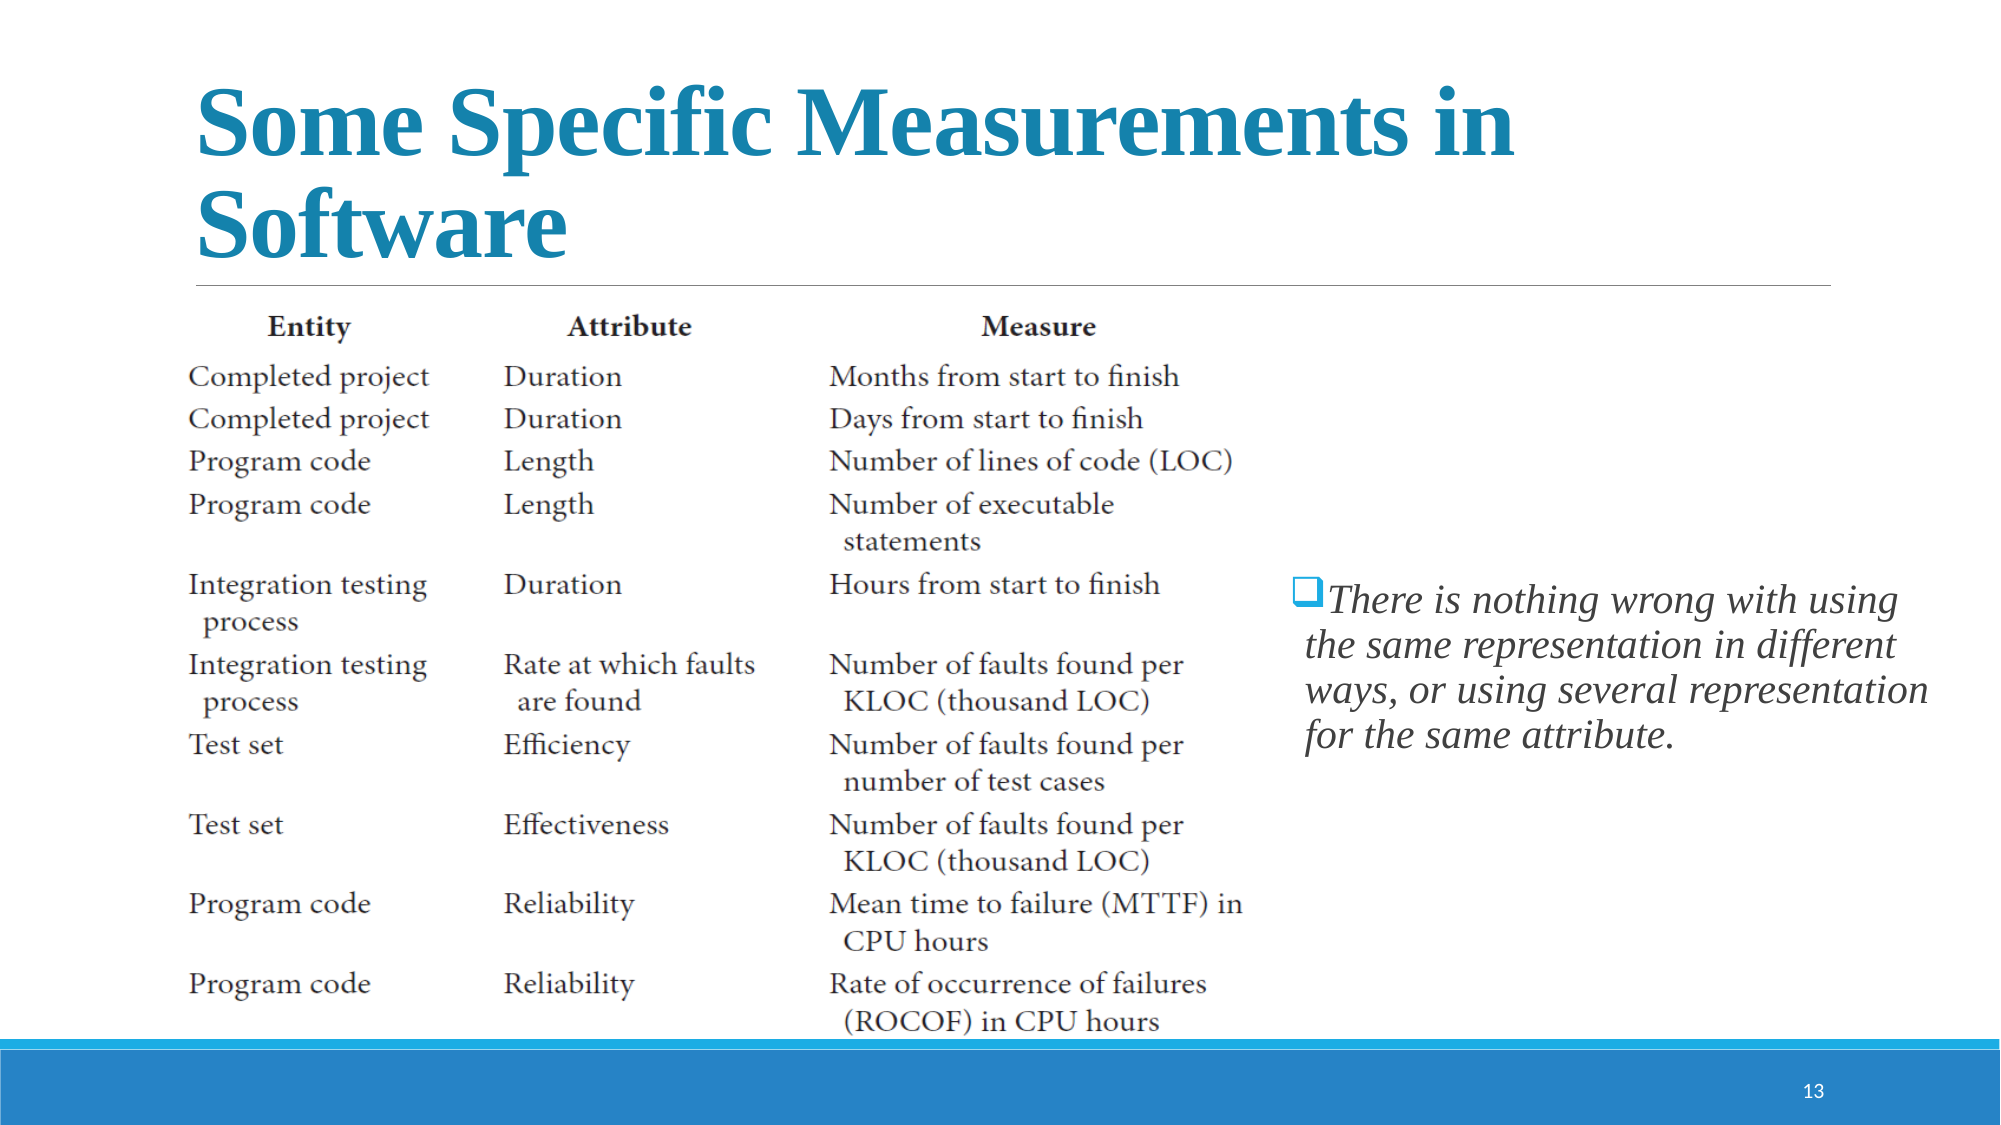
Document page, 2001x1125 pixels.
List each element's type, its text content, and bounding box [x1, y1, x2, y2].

list There is nothing wrong with using the same representation in different ways, or using several representation for the same attribute. [1289, 491, 1959, 854]
title Some Specific Measurements in Software [180, 47, 1830, 285]
picture [156, 306, 1244, 1039]
slide_number 13 [1624, 1059, 1840, 1120]
